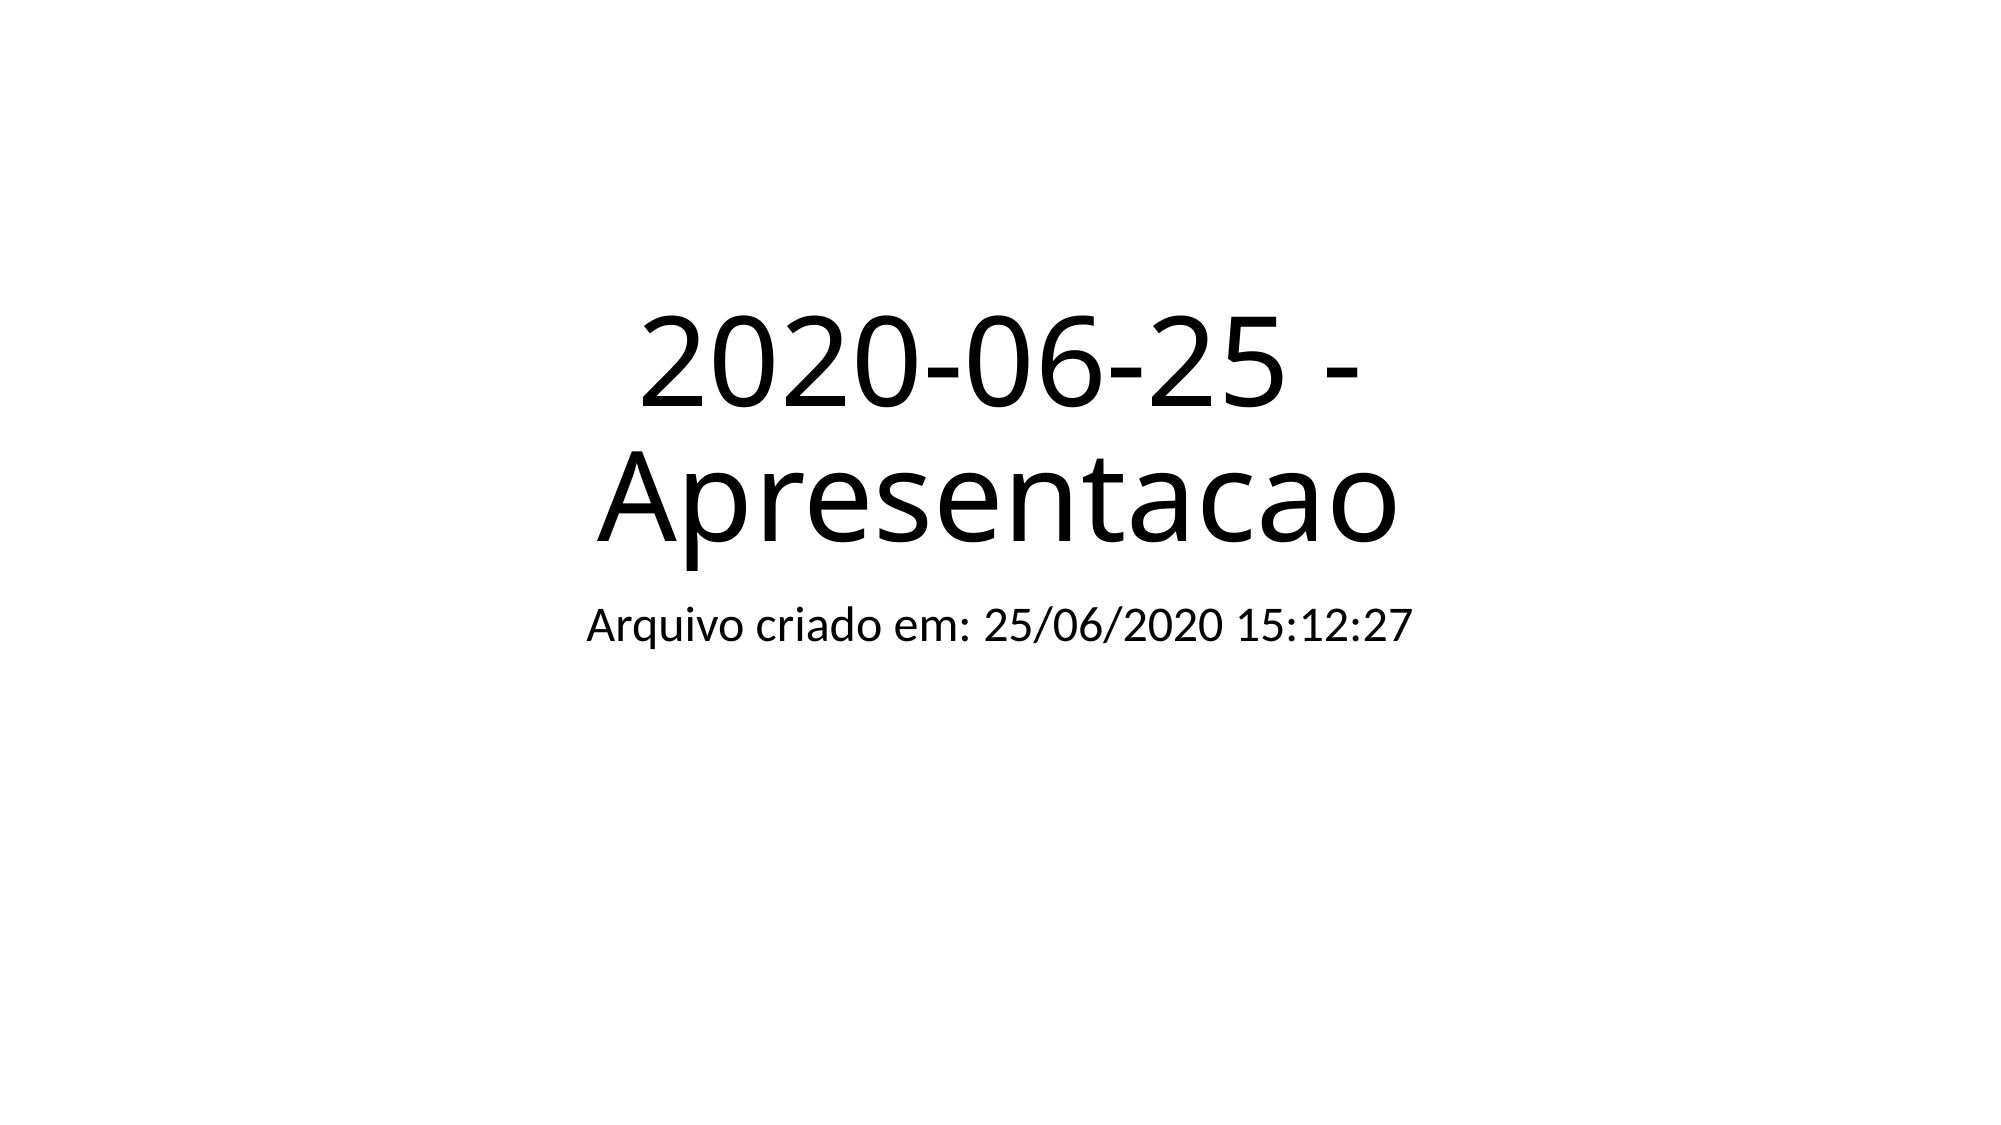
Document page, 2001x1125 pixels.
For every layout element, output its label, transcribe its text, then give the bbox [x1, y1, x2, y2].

subtitle Arquivo criado em: 25/06/2020 15:12:27 [249, 590, 1750, 863]
title 2020-06-25 - Apresentacao [249, 184, 1750, 576]
